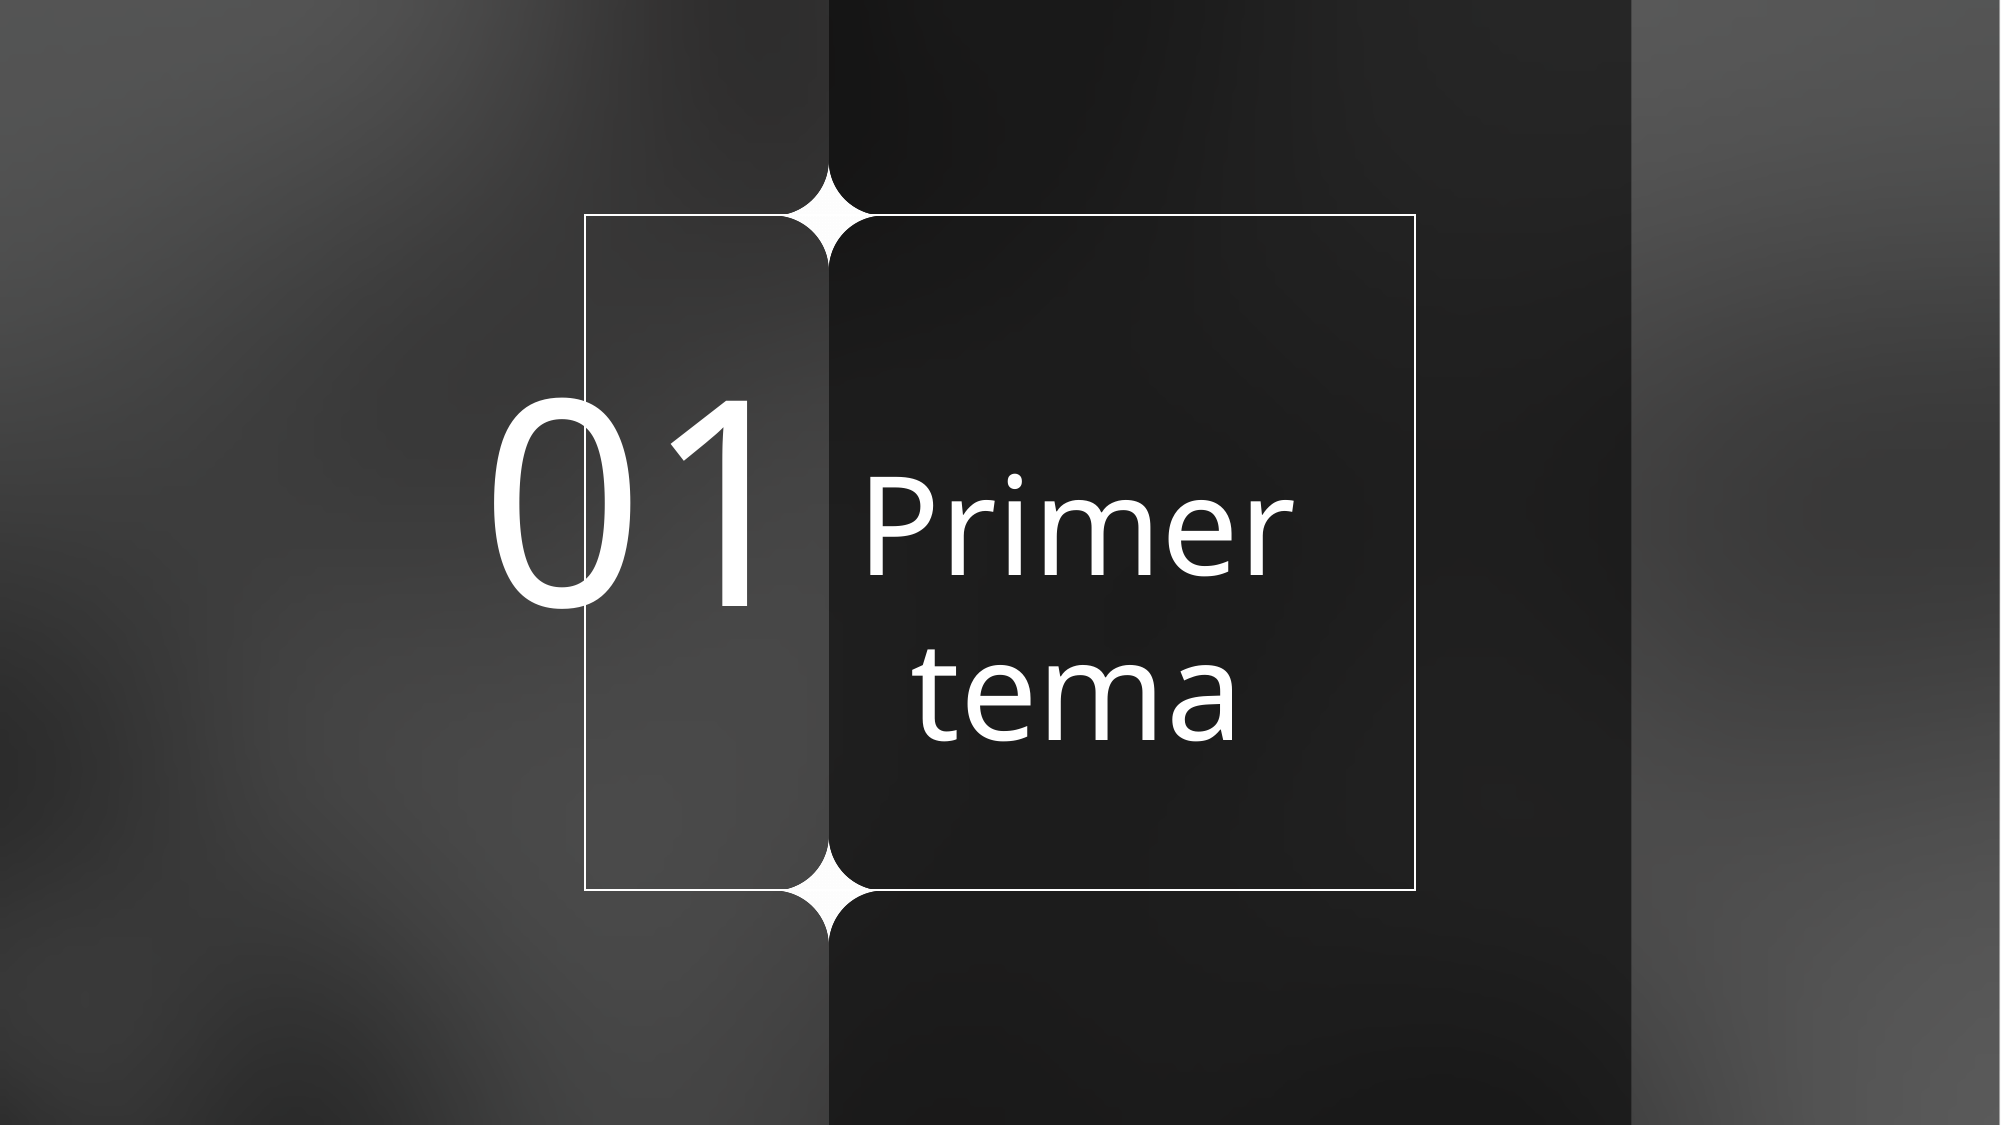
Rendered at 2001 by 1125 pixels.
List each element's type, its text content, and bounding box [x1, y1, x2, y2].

text_box [0, 0, 1632, 1125]
picture [768, 829, 891, 952]
picture [768, 154, 891, 277]
text_box 01 [460, 311, 584, 672]
text_box [584, 214, 1416, 891]
text_box [1632, 0, 2000, 1125]
